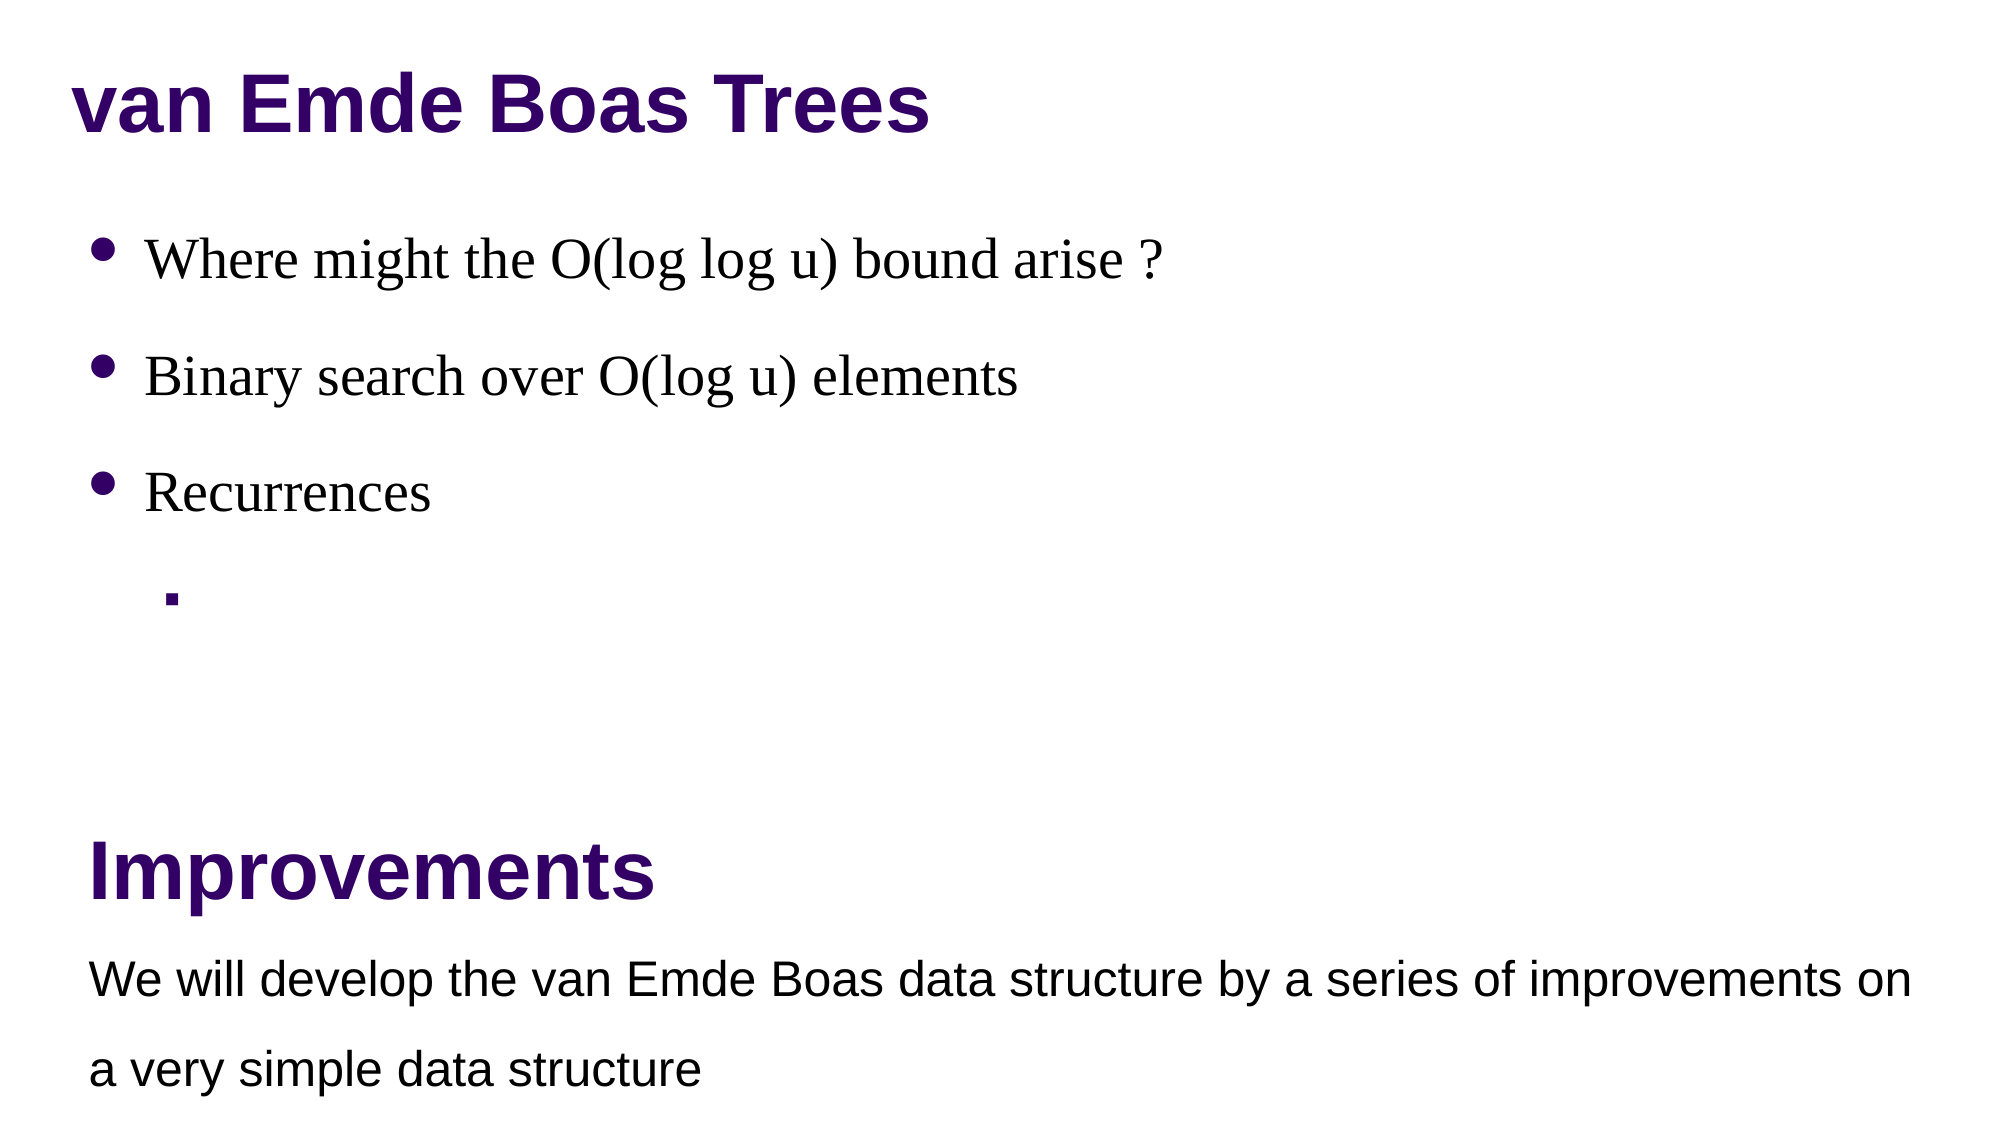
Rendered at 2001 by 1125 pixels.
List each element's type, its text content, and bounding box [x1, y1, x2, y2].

title van Emde Boas Trees [56, 26, 1961, 157]
text_box Improvements We will develop the van Emde Boas data structure by a series of improvements on a very simple data structure [73, 808, 1961, 1104]
